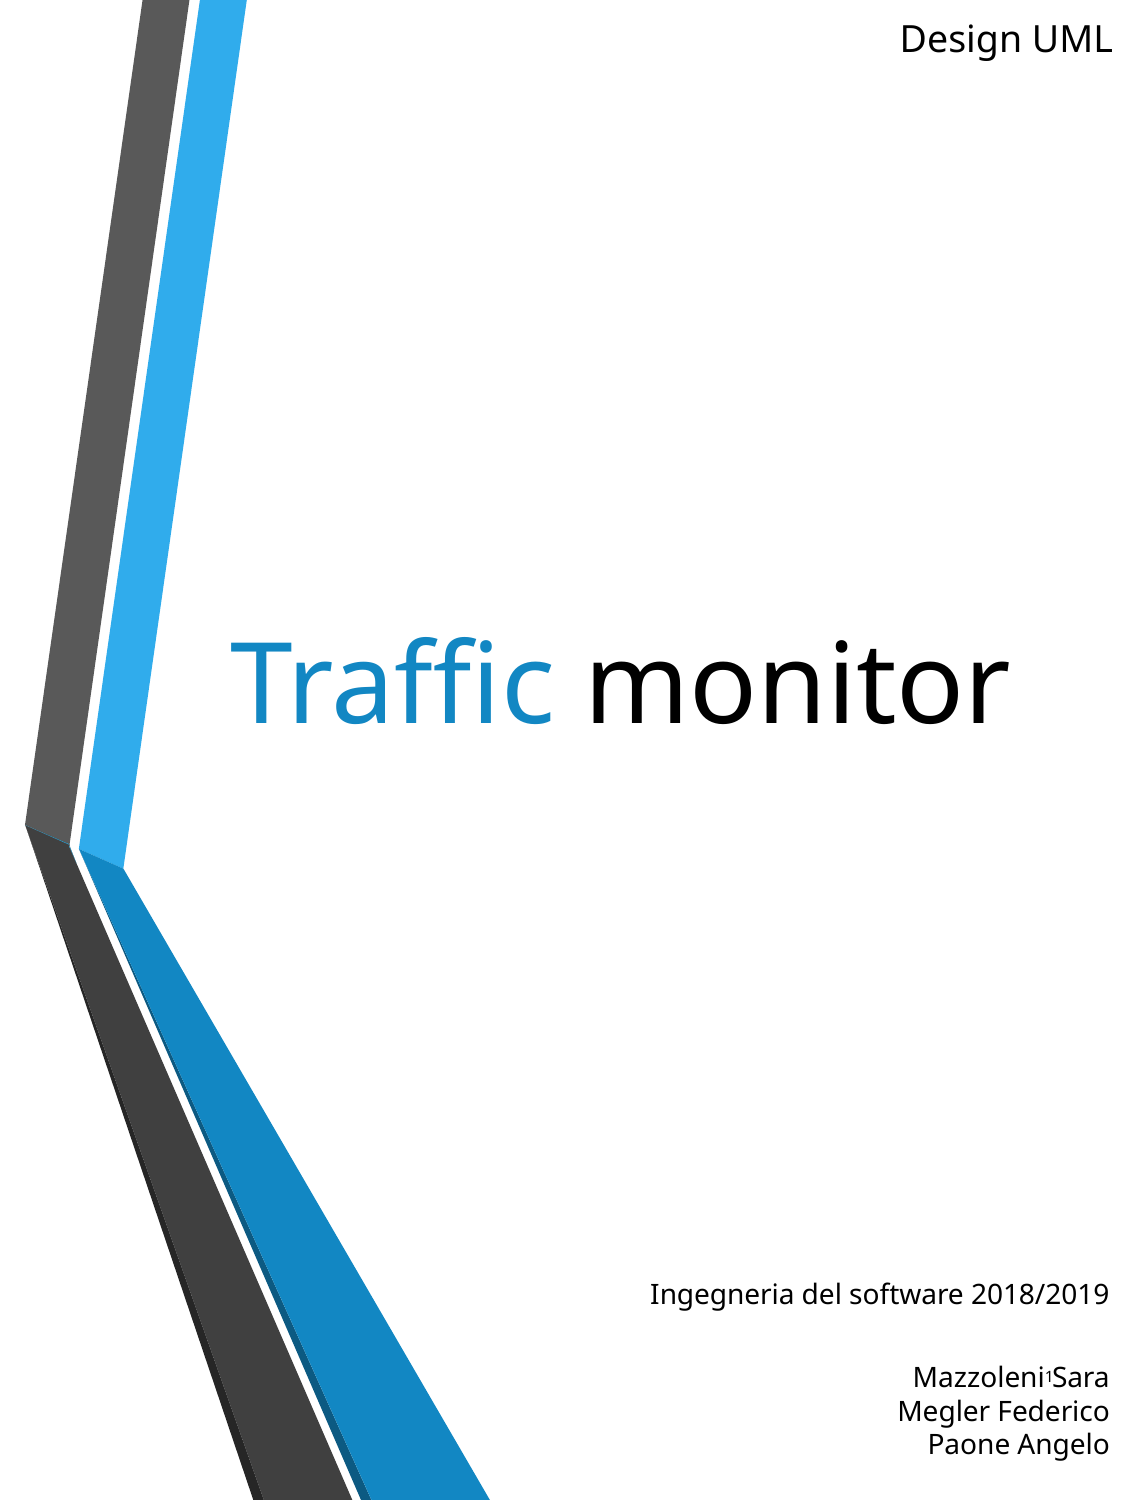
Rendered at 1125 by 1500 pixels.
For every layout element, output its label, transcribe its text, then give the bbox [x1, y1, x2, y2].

slide_number 1 [1018, 1338, 1069, 1418]
text_box Design UML [884, 7, 1125, 68]
title Traffic monitor [42, 523, 1027, 754]
subtitle Ingegneria del software 2018/2019 Mazzoleni Sara Megler Federico Paone Angelo [416, 1269, 1125, 1500]
